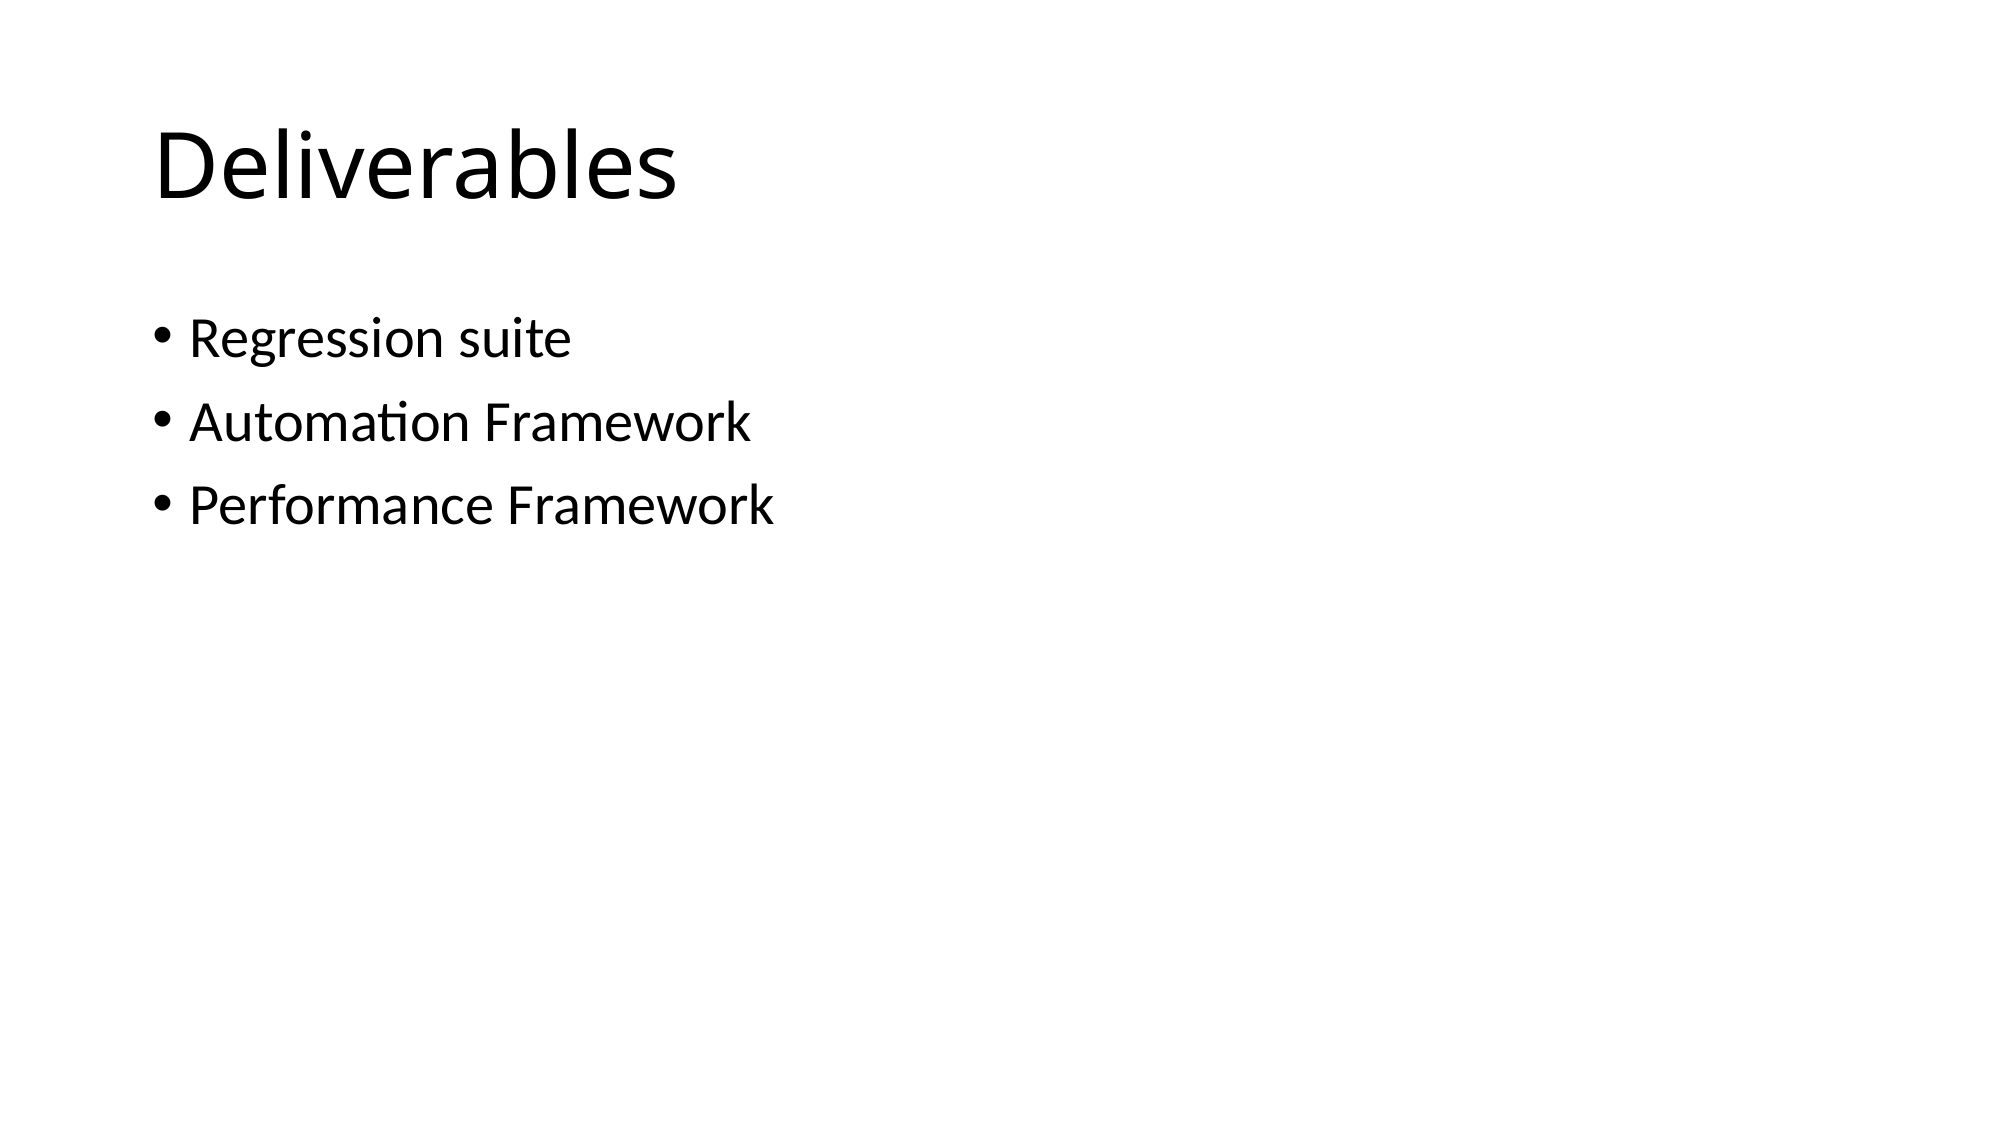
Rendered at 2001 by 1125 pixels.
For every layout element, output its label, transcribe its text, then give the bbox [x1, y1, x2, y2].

list Regression suite Automation Framework Performance Framework [137, 299, 1863, 1014]
title Deliverables [137, 59, 1863, 278]
